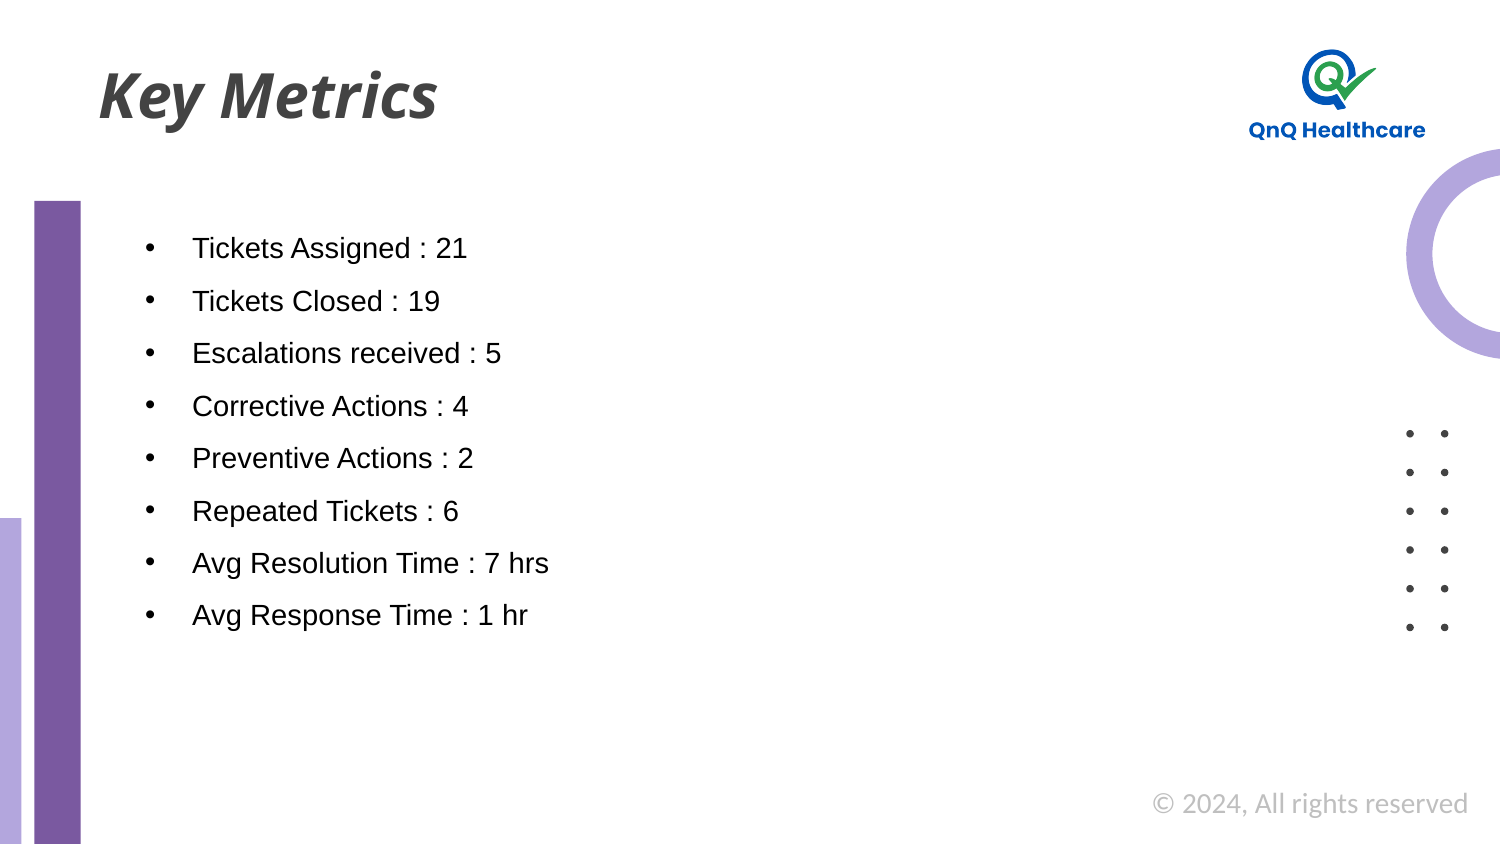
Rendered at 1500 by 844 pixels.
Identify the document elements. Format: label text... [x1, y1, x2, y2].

title Key Metrics [83, 41, 1220, 136]
text_box © 2024, All rights reserved [1136, 777, 1500, 827]
text_box Tickets Assigned : 21 Tickets Closed : 19 Escalations received : 5 Corrective Actions : 4 Preventive Actions : 2 Repeated Tickets : 6 Avg Resolution Time : 7 hrs Avg Response Time : 1 hr [130, 204, 1395, 692]
picture [1225, 0, 1451, 206]
